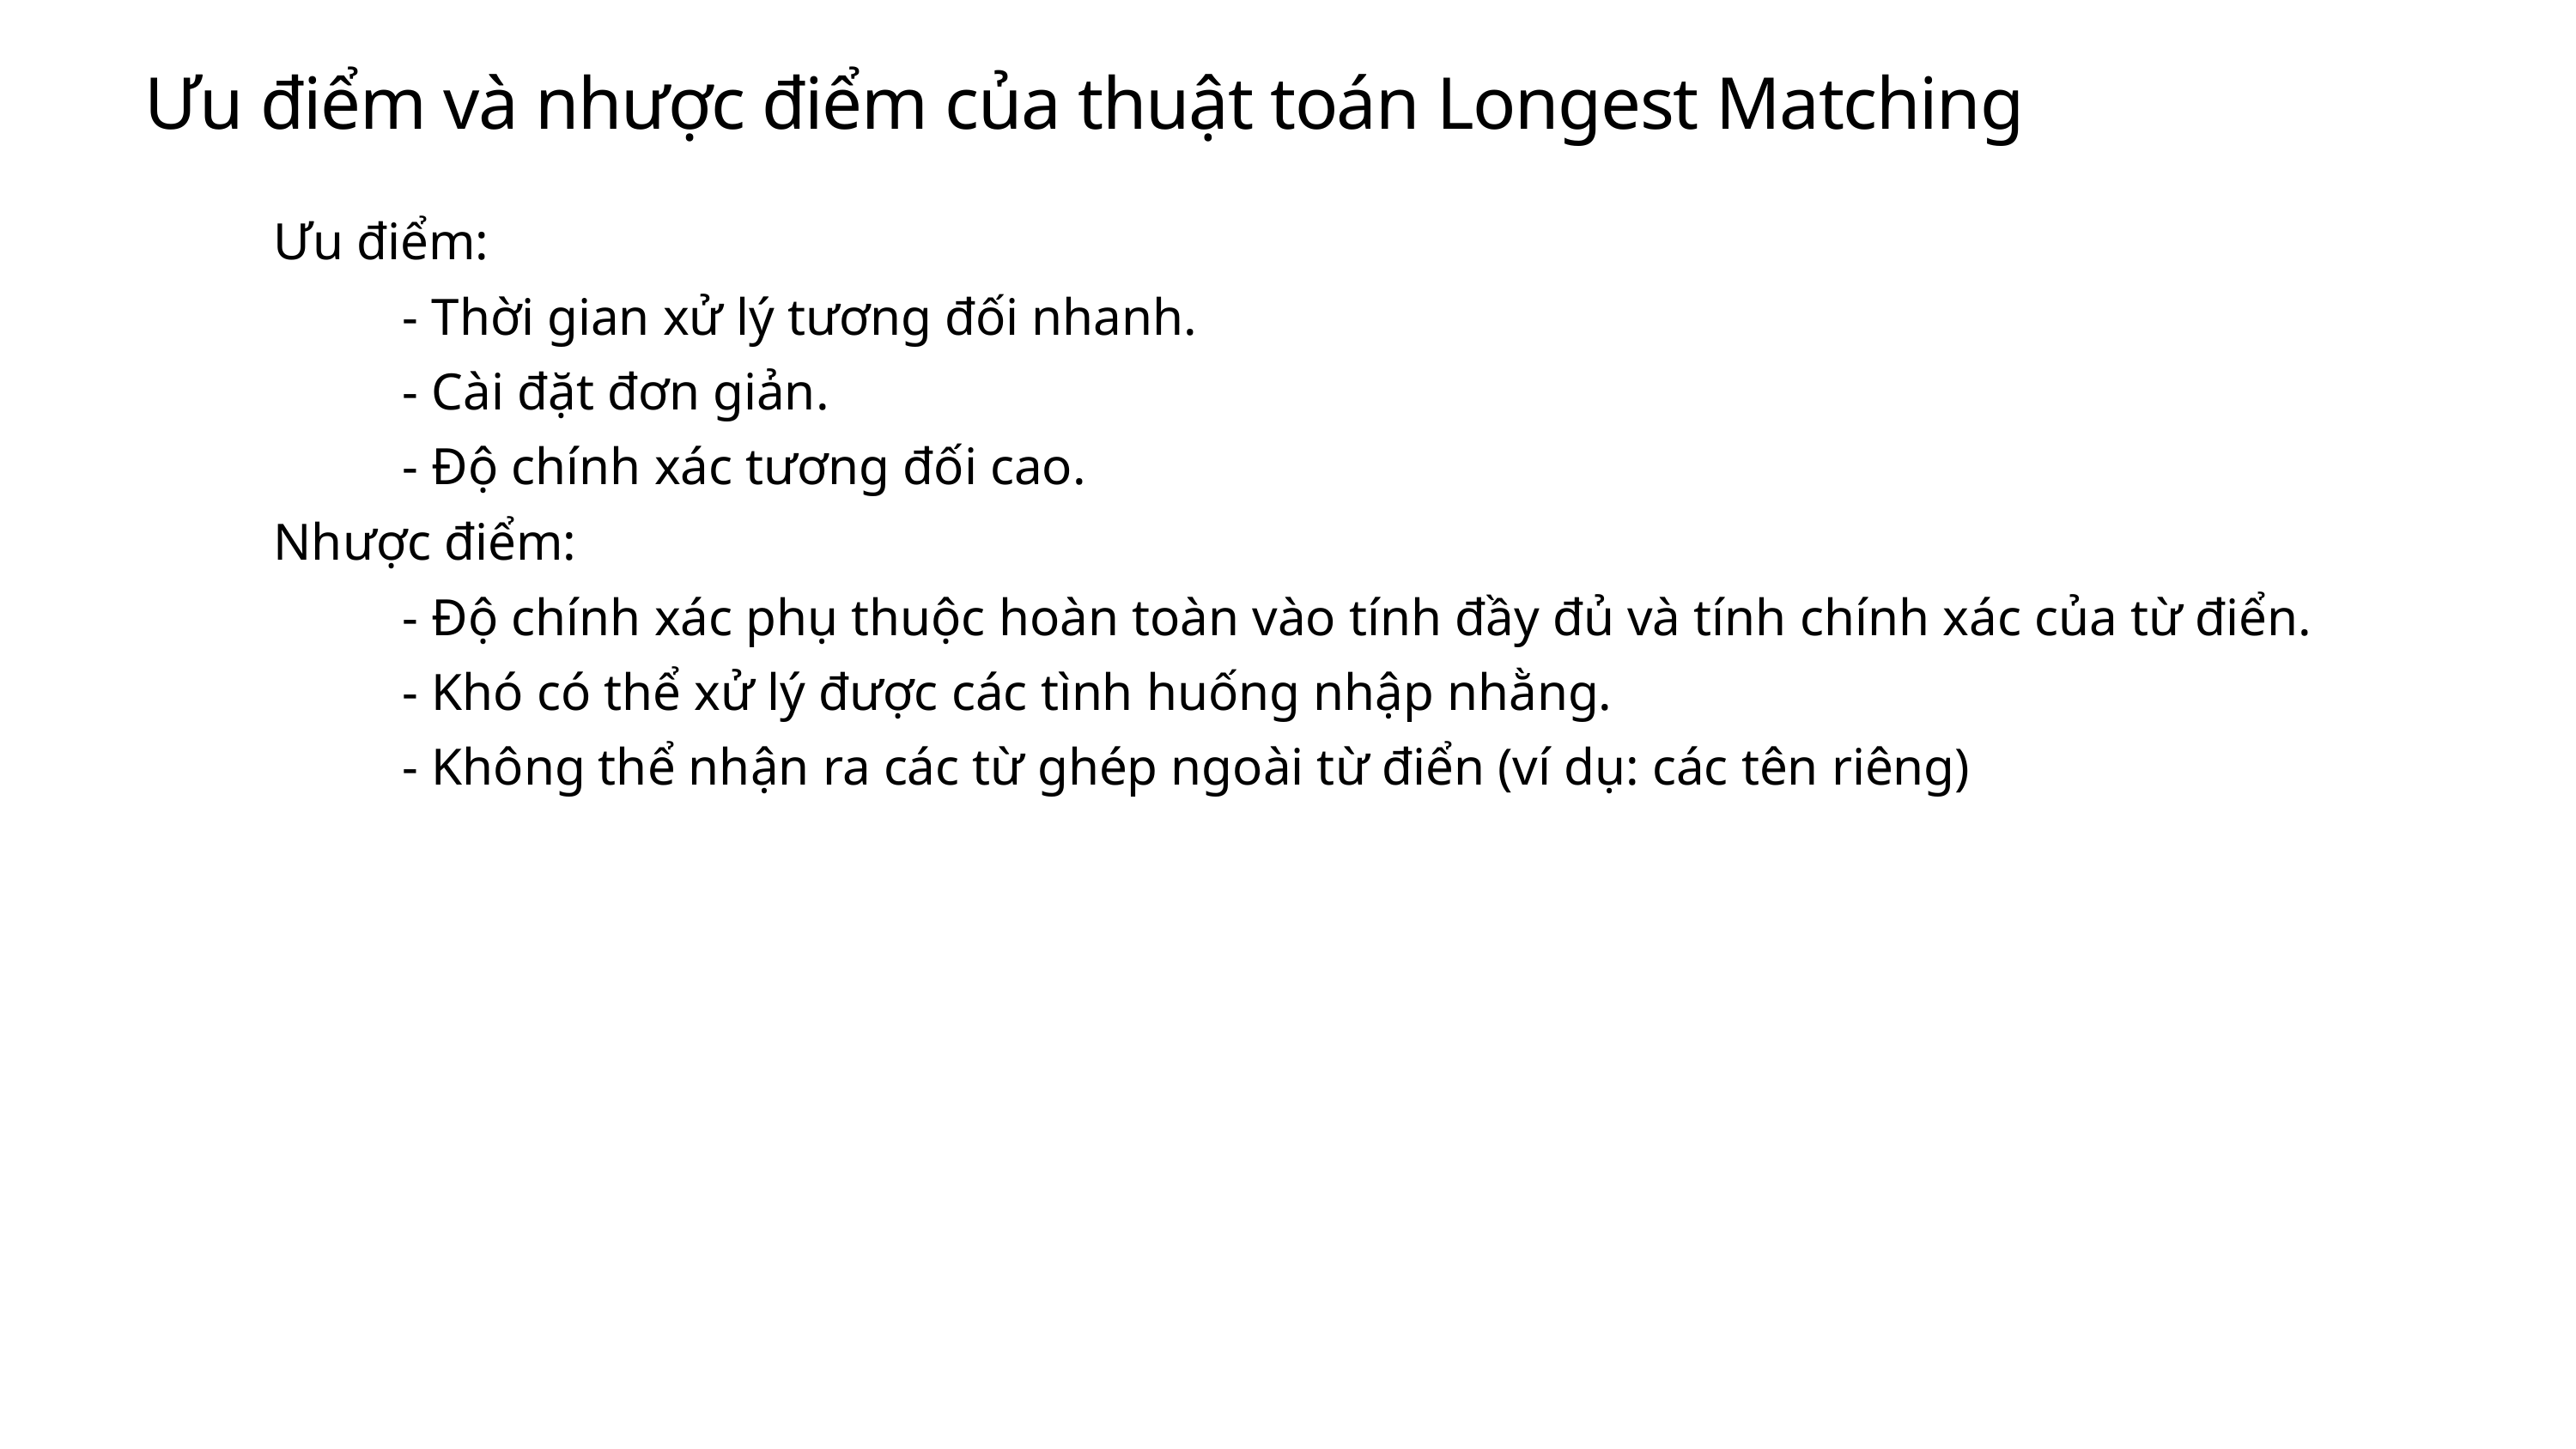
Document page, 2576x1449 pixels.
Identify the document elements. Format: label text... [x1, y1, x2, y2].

text_box Ưu điểm và nhược điểm của thuật toán Longest Matching [144, 58, 2136, 144]
text_box Ưu điểm: - Thời gian xử lý tương đối nhanh. - Cài đặt đơn giản. - Độ chính xác tương đối cao. Nhược điểm: - Độ chính xác phụ thuộc hoàn toàn vào tính đầy đủ và tính chính xác của từ điển. - Khó có thể xử lý được các tình huống nhập nhằng. - Không thể nhận ra các từ ghép ngoài từ điển (ví dụ: các tên riêng) [144, 194, 2512, 870]
